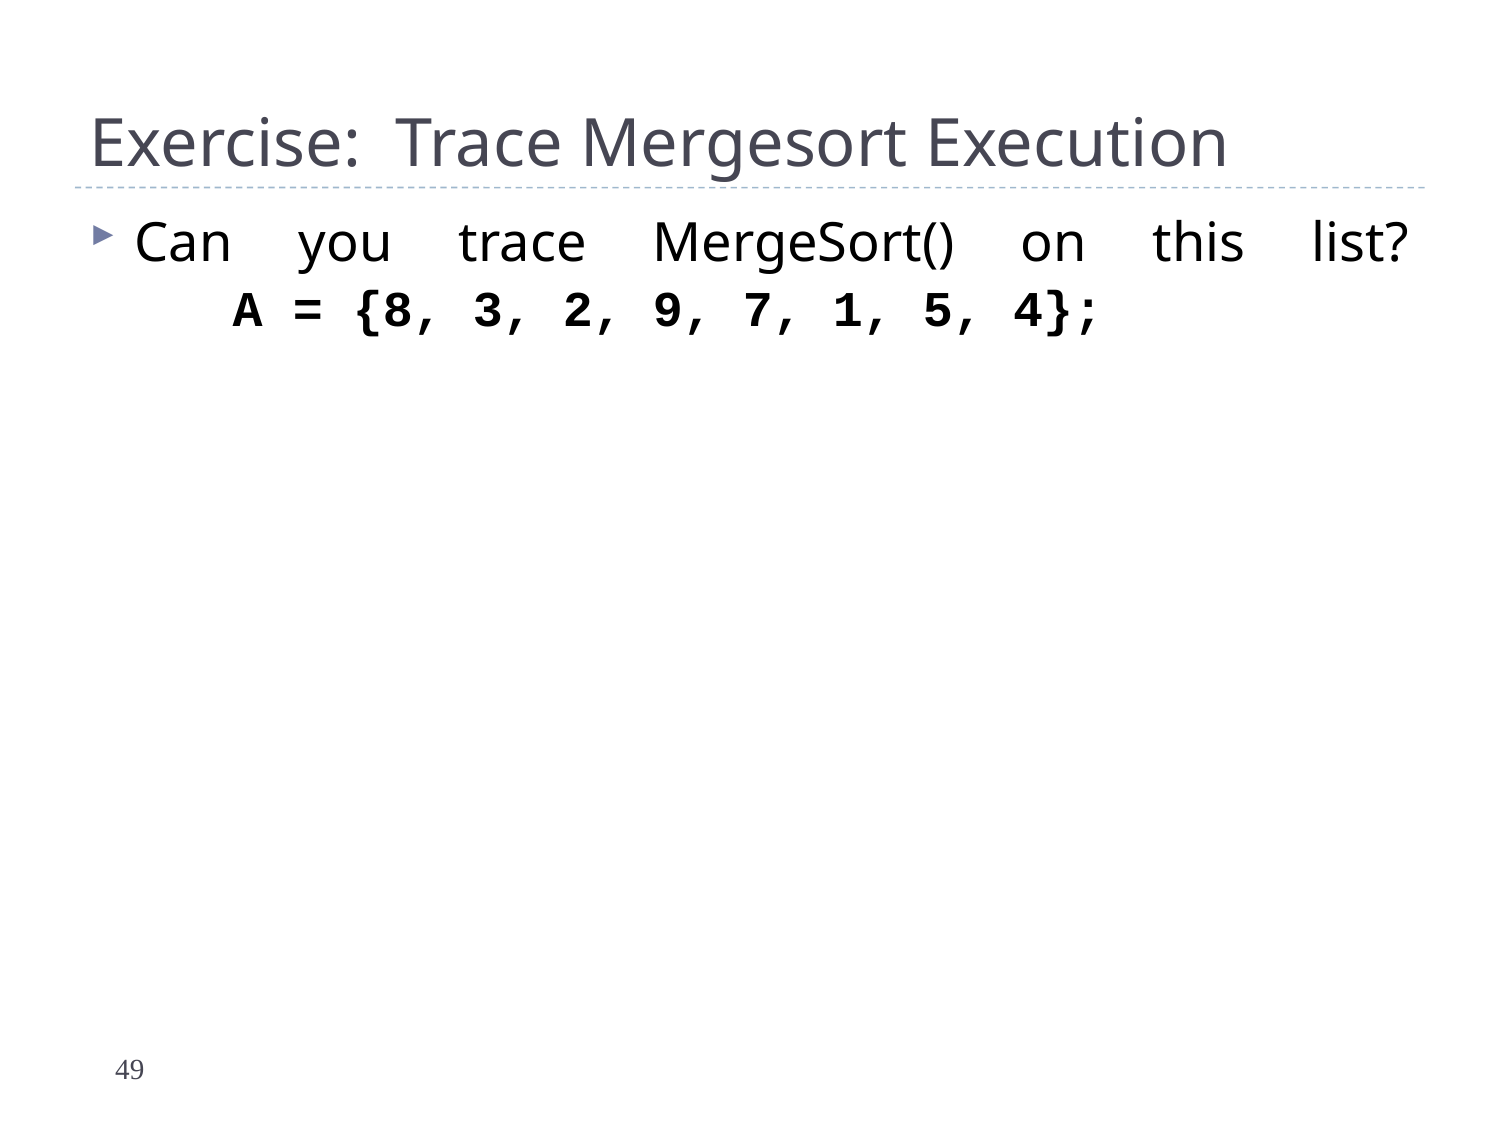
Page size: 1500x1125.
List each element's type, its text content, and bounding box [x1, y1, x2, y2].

slide_number 49 [100, 1042, 426, 1103]
list Can you trace MergeSort() on this list? A = {8, 3, 2, 9, 7, 1, 5, 4}; [75, 200, 1425, 1010]
title Exercise: Trace Mergesort Execution [75, 24, 1425, 188]
